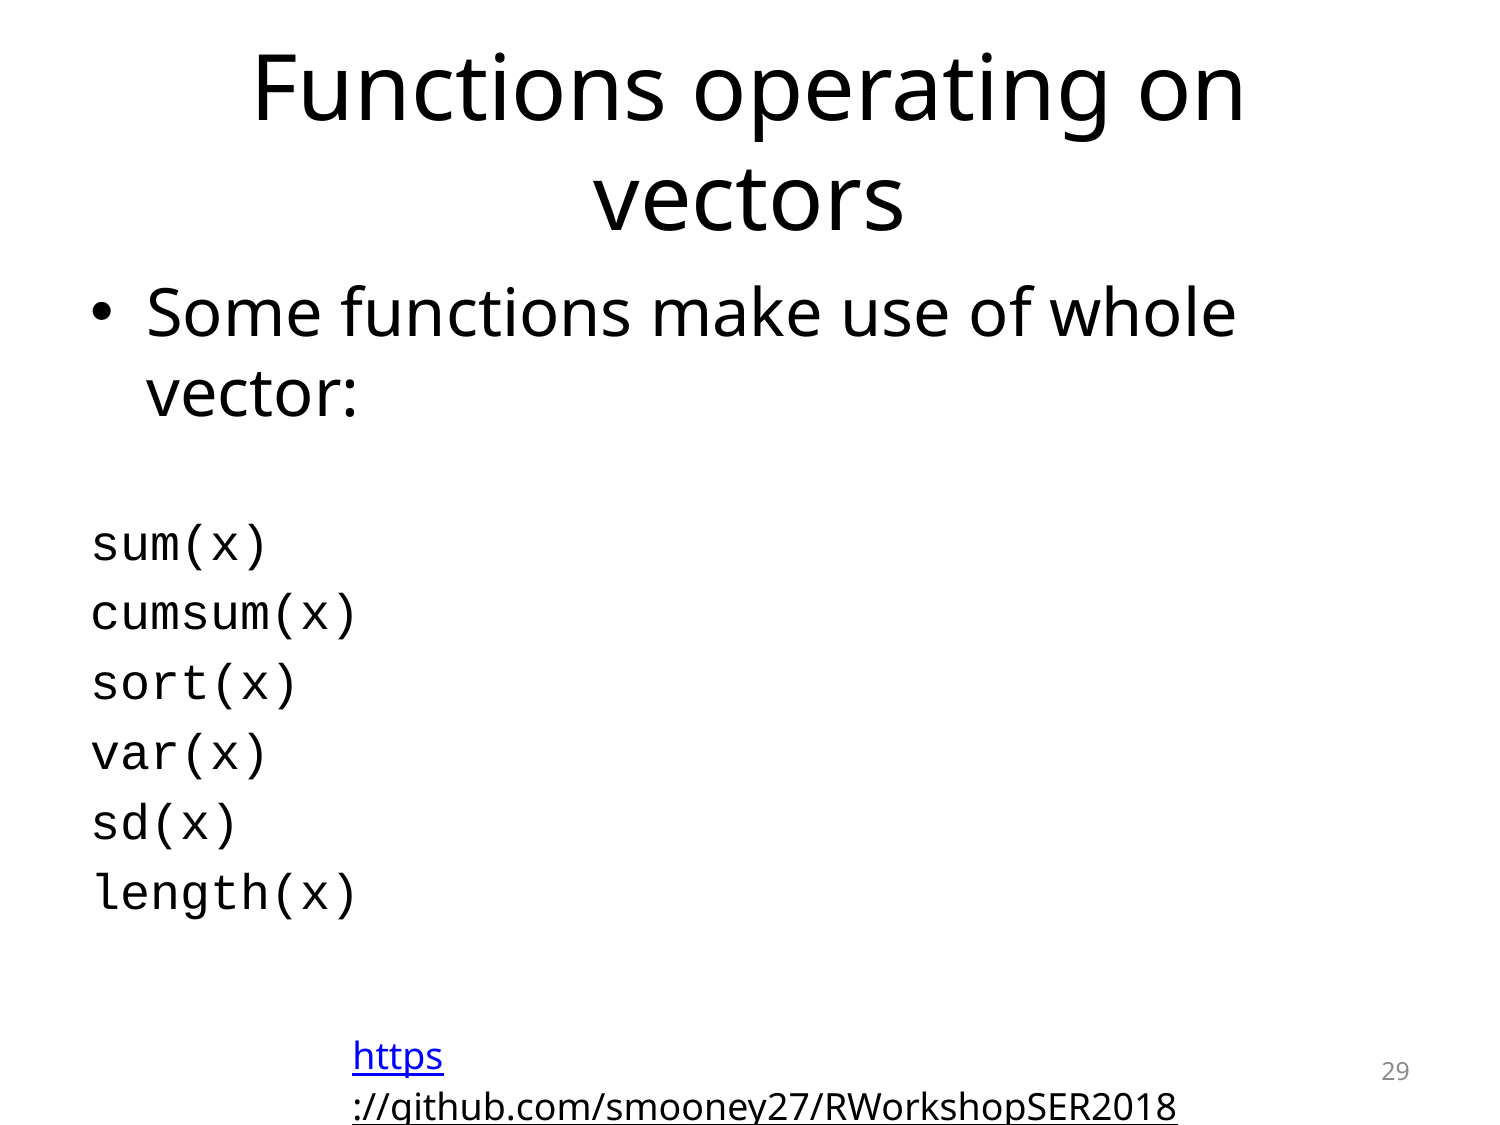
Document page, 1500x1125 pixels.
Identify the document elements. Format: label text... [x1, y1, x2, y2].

text_box https://github.com/smooney27/RWorkshopSER2018 [337, 1024, 1225, 1125]
slide_number 29 [1225, 1042, 1425, 1103]
title Functions operating on vectors [75, 45, 1425, 233]
list Some functions make use of whole vector: sum(x) cumsum(x) sort(x) var(x) sd(x) length(x) [75, 262, 1425, 1005]
